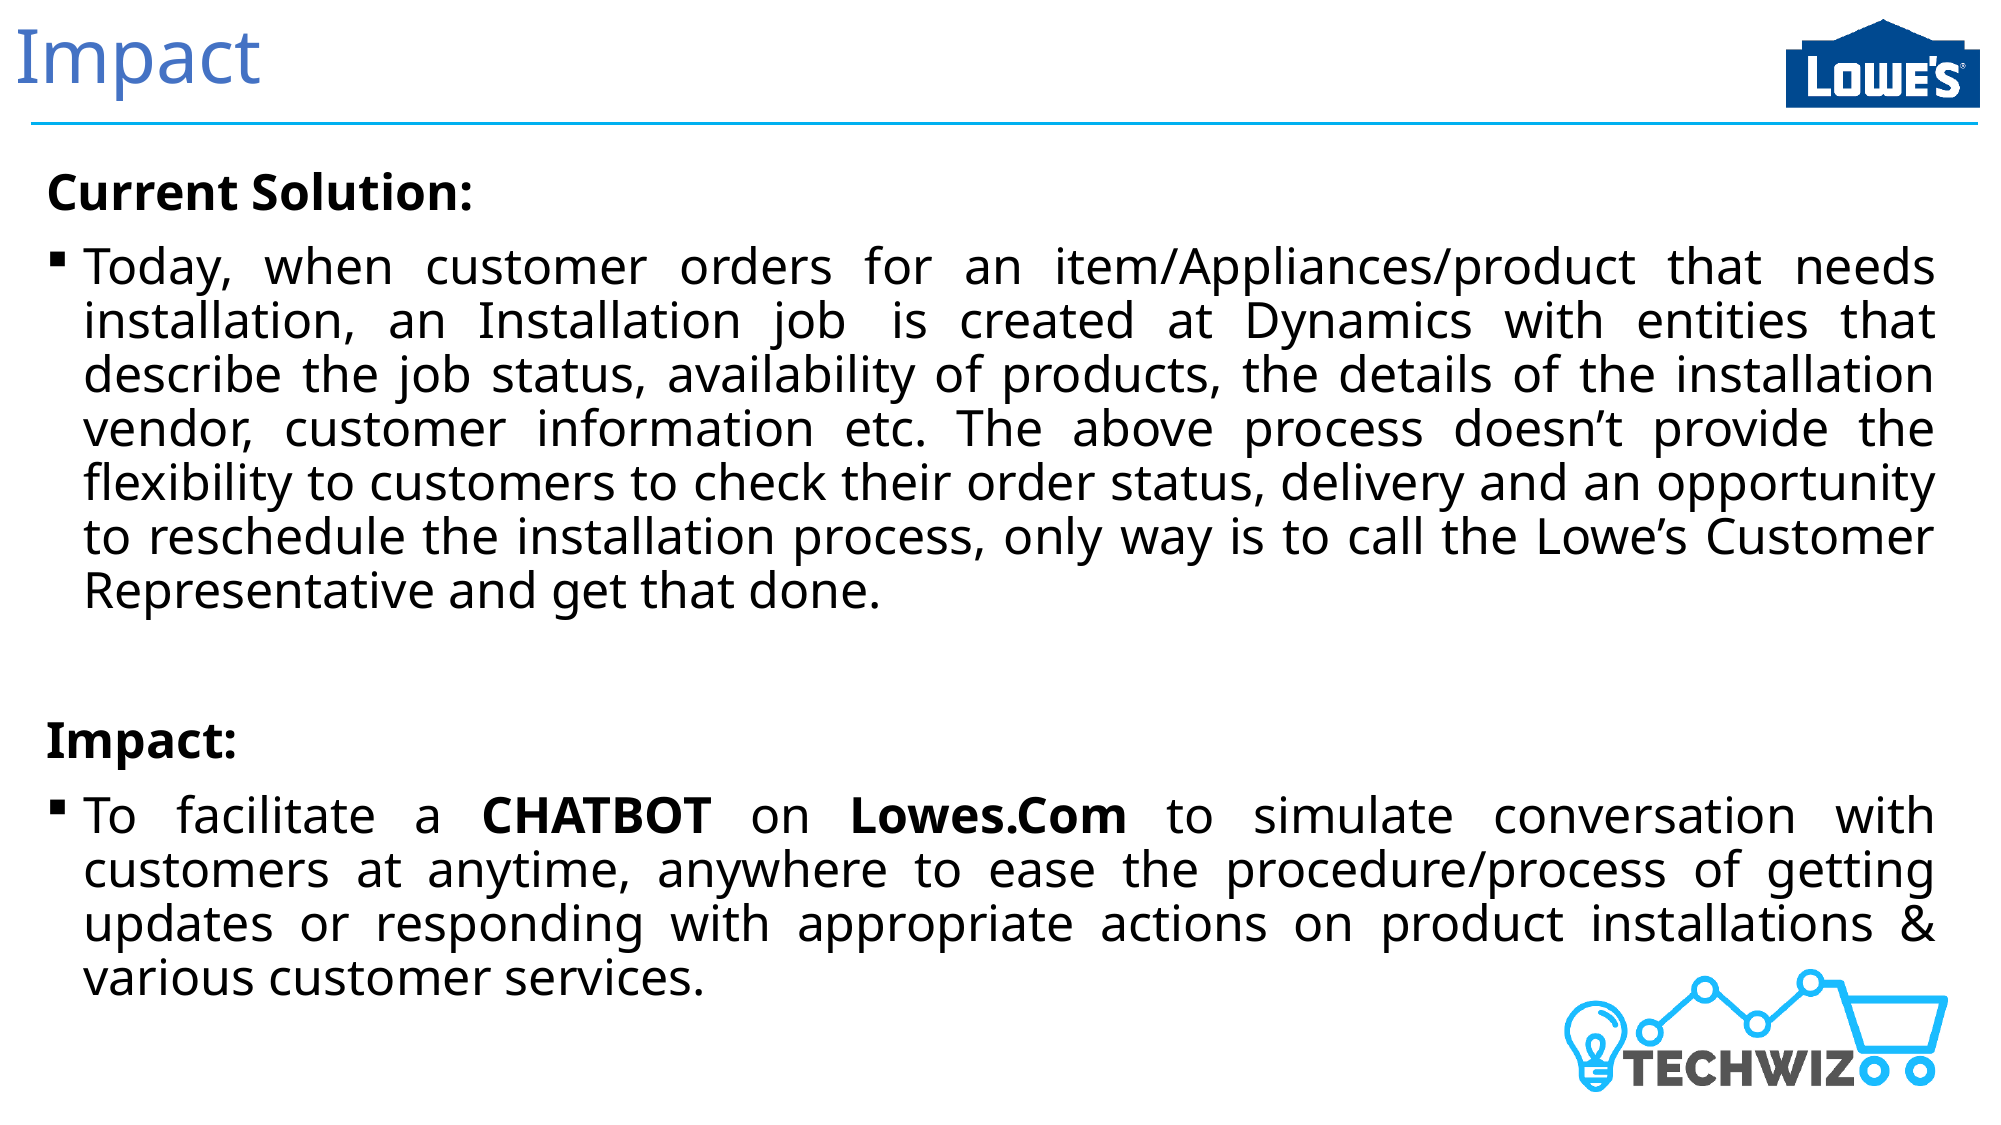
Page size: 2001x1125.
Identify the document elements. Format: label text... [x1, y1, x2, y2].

picture [1786, 19, 1980, 108]
picture [1555, 1036, 1953, 1099]
list Current Solution: Today, when customer orders for an item/Appliances/product that needs installation, an Installation job is created at Dynamics with entities that describe the job status, availability of products, the details of the installation vendor, customer information etc. The above process doesn’t provide the flexibility to customers to check their order status, delivery and an opportunity to reschedule the installation process, only way is to call the Lowe’s Customer Representative and get that done. Impact: To facilitate a CHATBOT on Lowes.Com to simulate conversation with customers at anytime, anywhere to ease the procedure/process of getting updates or responding with appropriate actions on product installations & various customer services. [31, 159, 1953, 1036]
title Impact [0, 0, 1725, 120]
